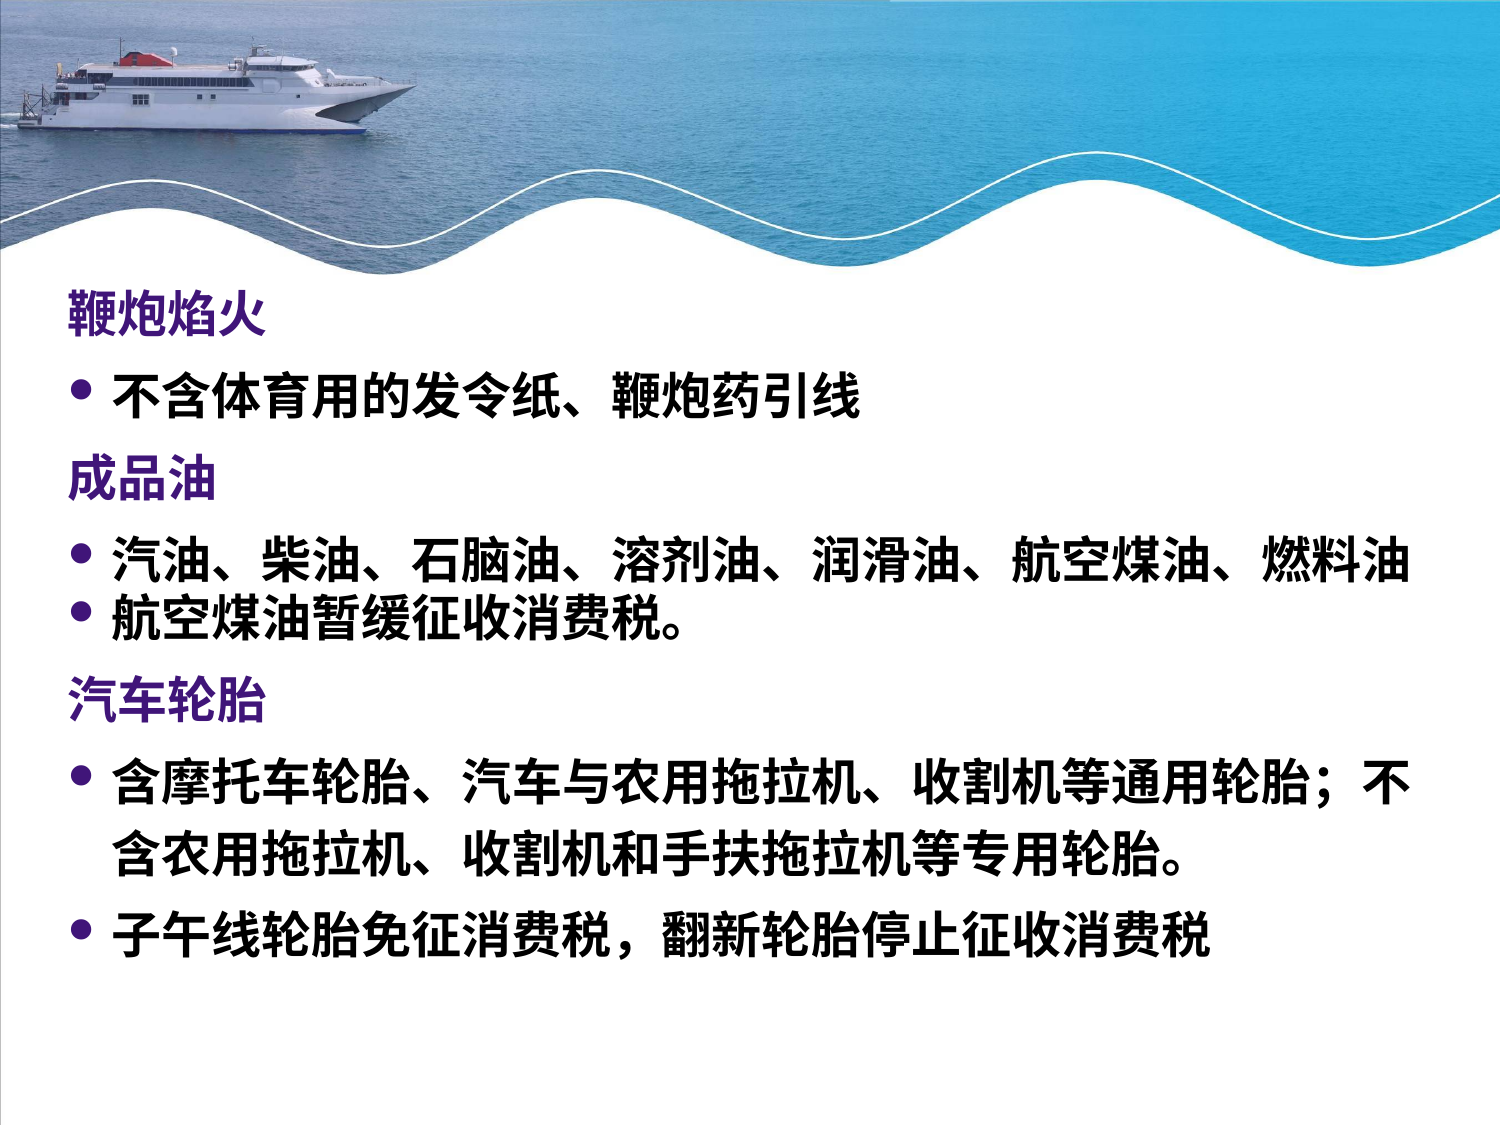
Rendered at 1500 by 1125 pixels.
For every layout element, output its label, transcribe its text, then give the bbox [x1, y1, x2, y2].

picture [0, 0, 1500, 1125]
list 鞭炮焰火 不含体育用的发令纸、鞭炮药引线 成品油 汽油、柴油、石脑油、溶剂油、润滑油、航空煤油、燃料油 航空煤油暂缓征收消费税。 汽车轮胎 含摩托车轮胎、汽车与农用拖拉机、收割机等通用轮胎；不含农用拖拉机、收割机和手扶拖拉机等专用轮胎。 子午线轮胎免征消费税，翻新轮胎停止征收消费税 [67, 270, 1418, 1096]
